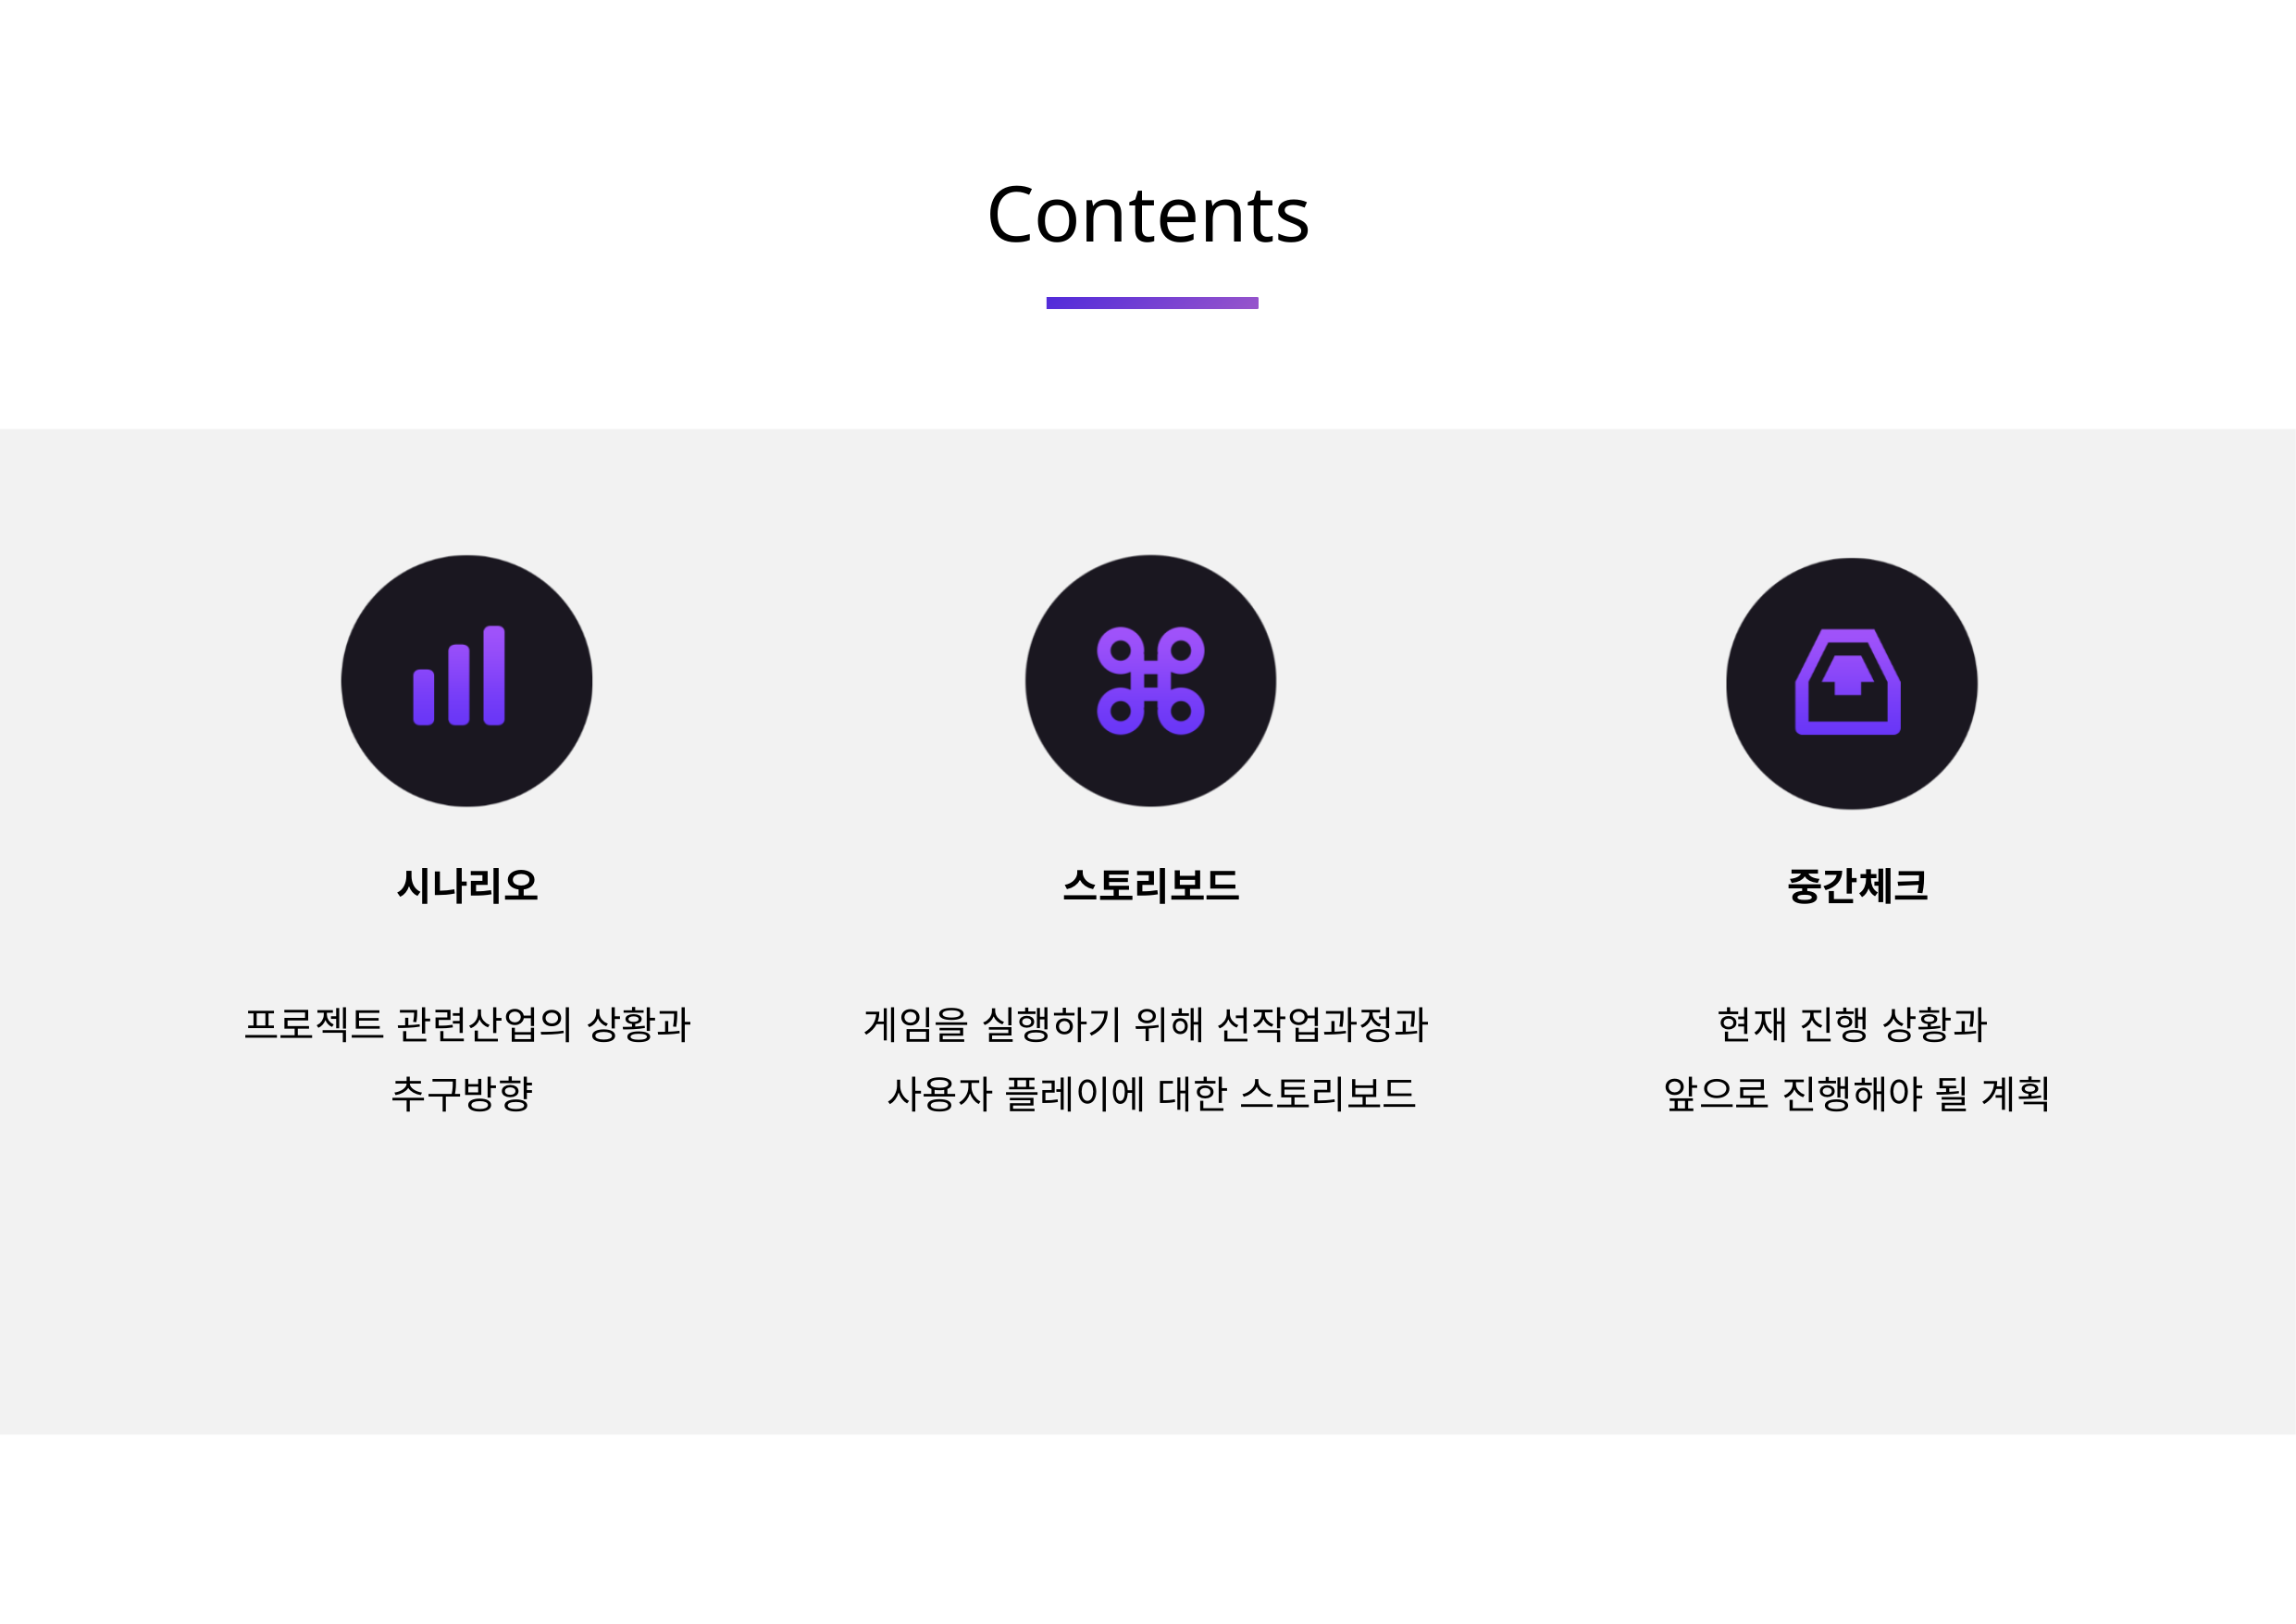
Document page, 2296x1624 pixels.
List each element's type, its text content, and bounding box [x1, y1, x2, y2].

text_box 스토리보드 게임을 실행하기 위해 선작업과정과 사용자 플레이에 대한 스토리보드 [850, 832, 1456, 1124]
text_box 중간체크 현재 진행 상황과 앞으로 진행해야 될 계획 [1649, 832, 2066, 1124]
text_box 시나리오 프로젝트 관련산업의 상황과 추구방향 [230, 832, 707, 1124]
picture [1704, 540, 2001, 829]
picture [988, 538, 1313, 826]
text_box [0, 427, 2296, 1436]
text_box Contents [972, 157, 1326, 265]
picture [316, 538, 620, 826]
text_box [1045, 296, 1260, 311]
